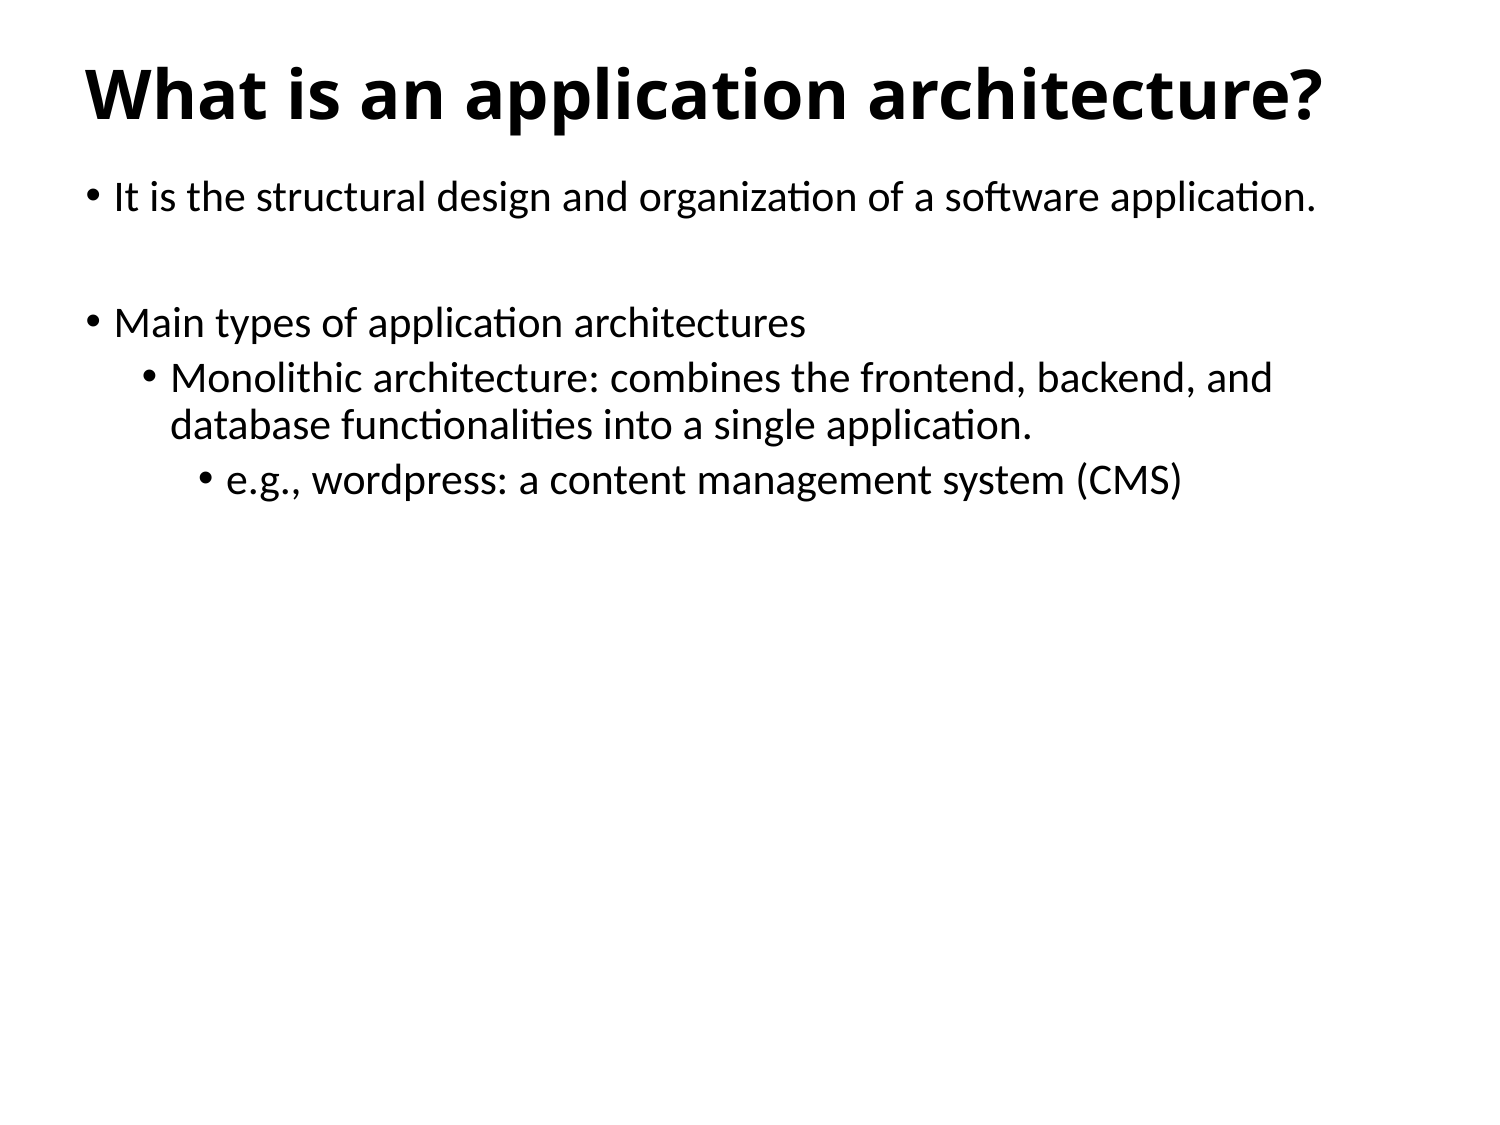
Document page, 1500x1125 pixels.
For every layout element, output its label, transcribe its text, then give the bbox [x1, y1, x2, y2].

list It is the structural design and organization of a software application. Main types of application architectures Monolithic architecture: combines the frontend, backend, and database functionalities into a single application. e.g., wordpress: a content management system (CMS) [70, 166, 1430, 972]
title What is an application architecture? [70, 28, 1365, 166]
